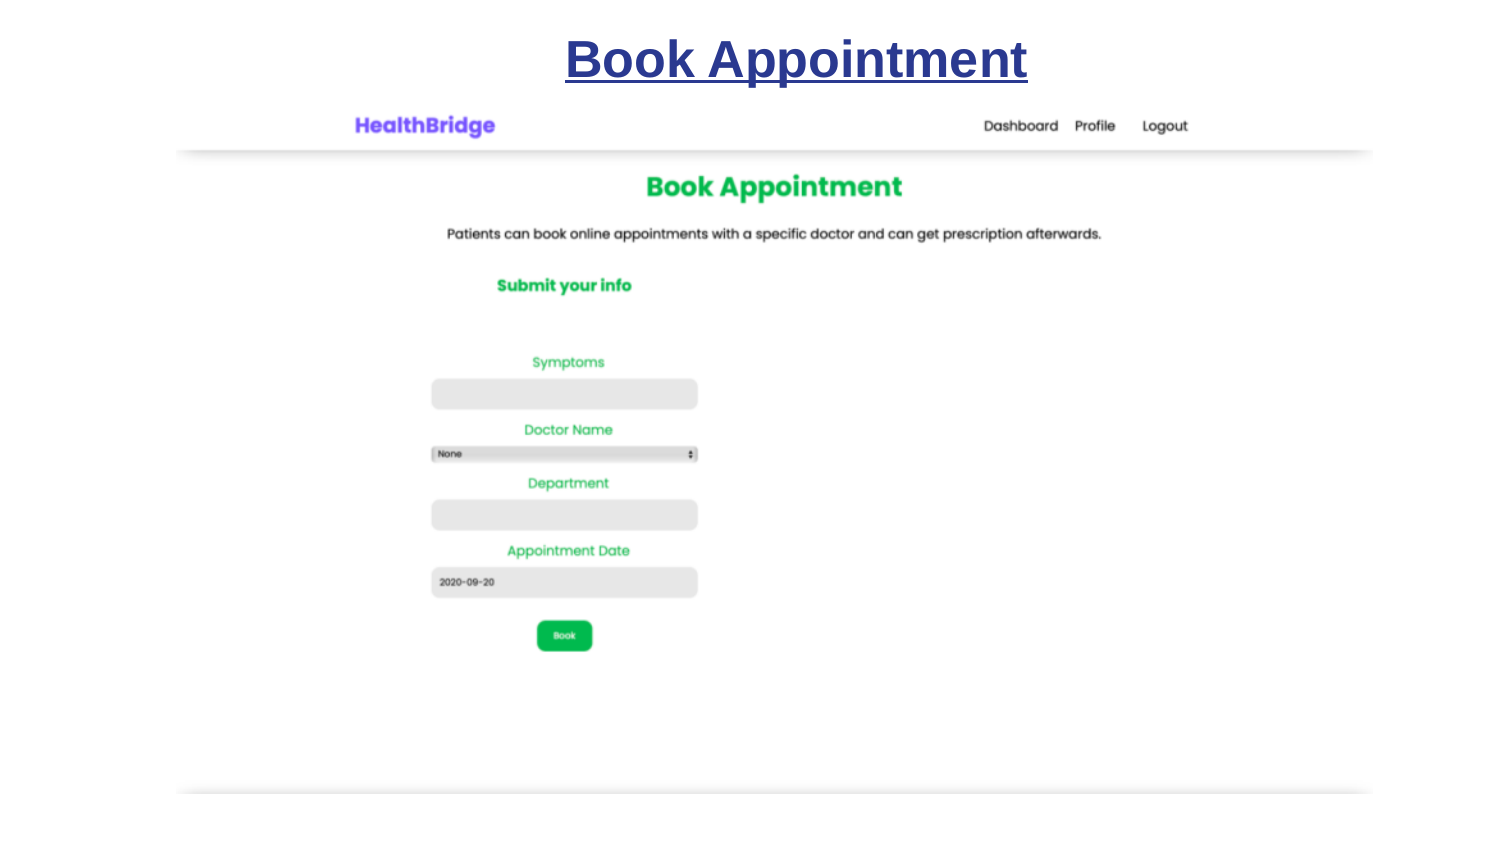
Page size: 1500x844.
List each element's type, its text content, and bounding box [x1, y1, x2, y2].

picture [175, 103, 1373, 794]
text_box Book Appointment [550, 10, 1442, 103]
